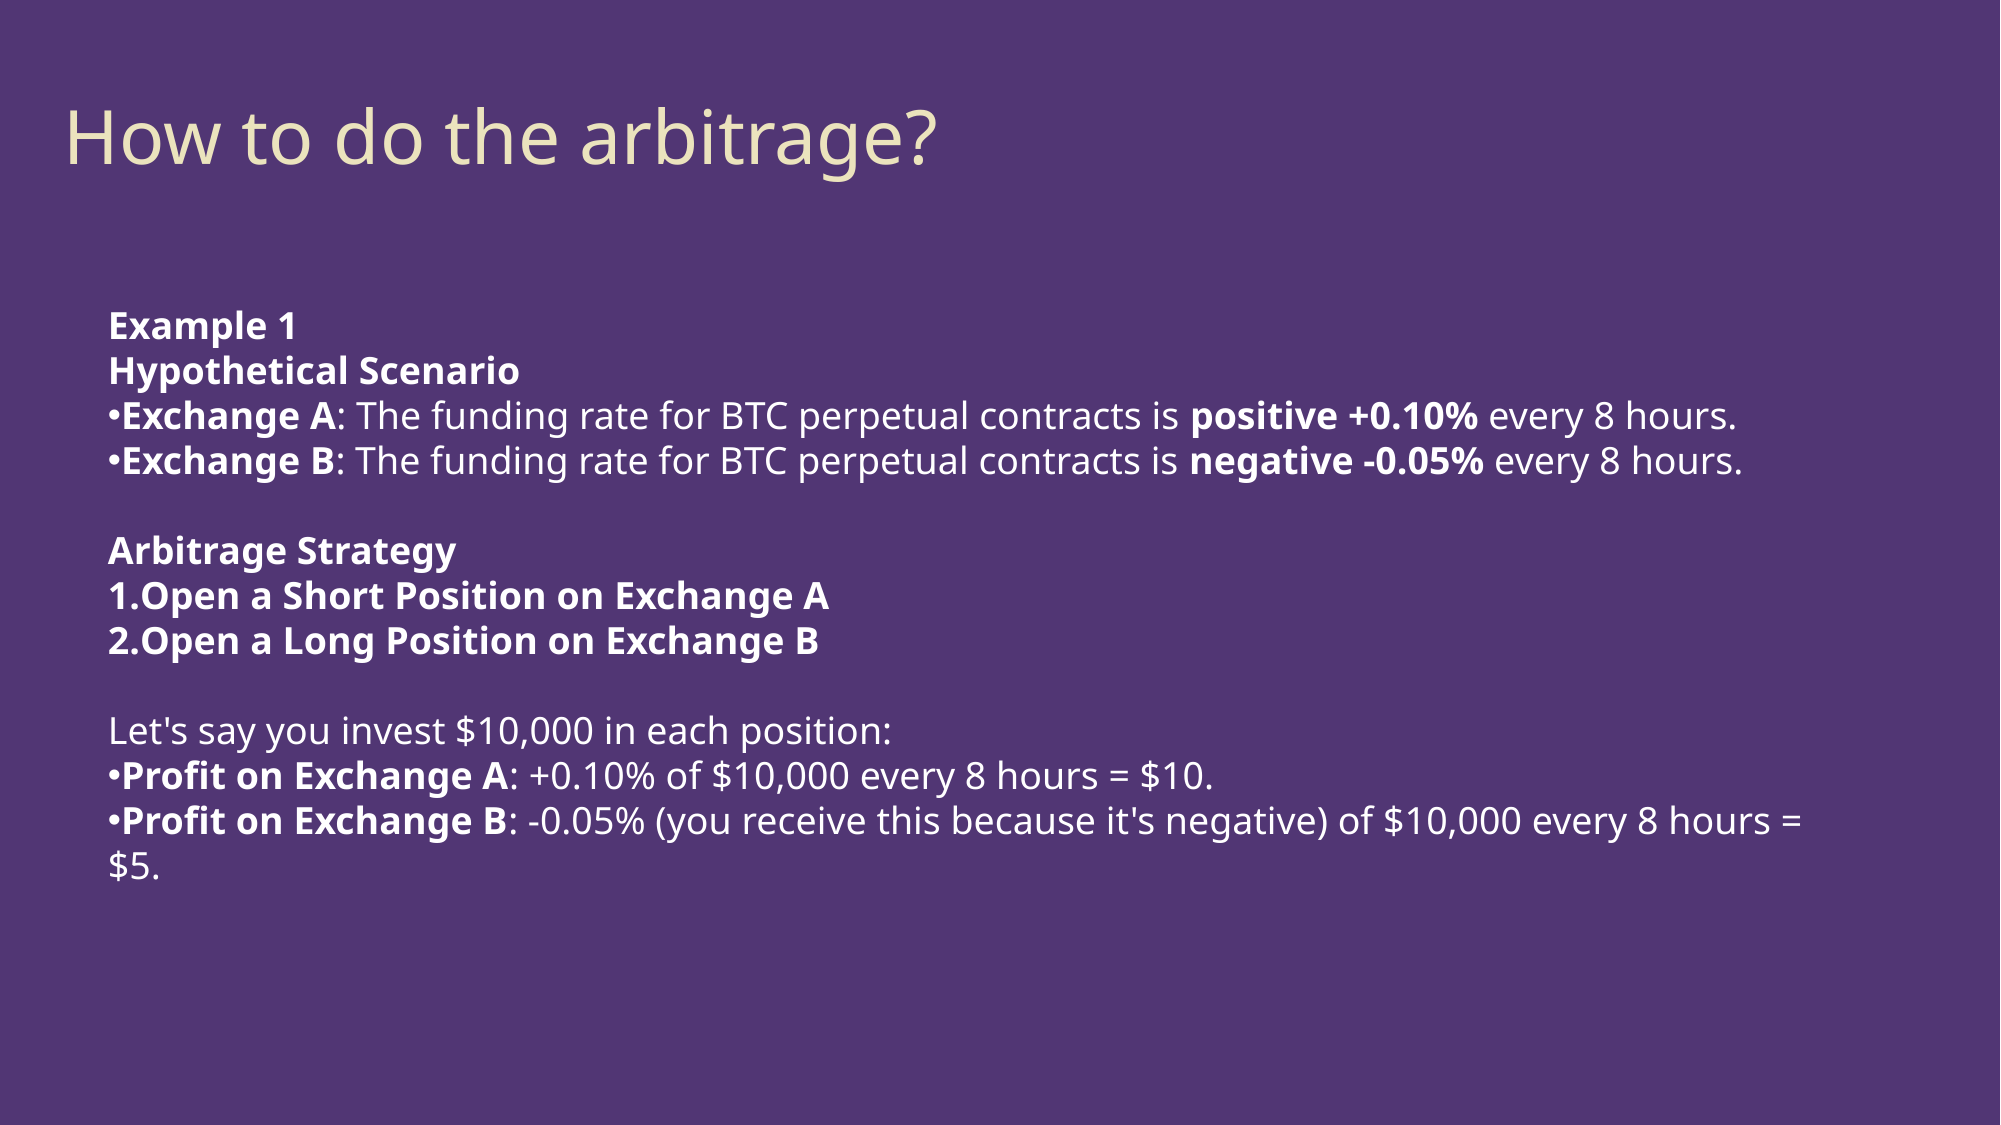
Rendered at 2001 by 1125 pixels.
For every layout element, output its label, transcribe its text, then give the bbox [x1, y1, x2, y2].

text_box Example 1 Hypothetical Scenario Exchange A: The funding rate for BTC perpetual contracts is positive +0.10% every 8 hours. Exchange B: The funding rate for BTC perpetual contracts is negative -0.05% every 8 hours. Arbitrage Strategy Open a Short Position on Exchange A Open a Long Position on Exchange B Let's say you invest $10,000 in each position: Profit on Exchange A: +0.10% of $10,000 every 8 hours = $10. Profit on Exchange B: -0.05% (you receive this because it's negative) of $10,000 every 8 hours = $5. [93, 294, 1846, 895]
text_box How to do the arbitrage? [49, 81, 954, 187]
